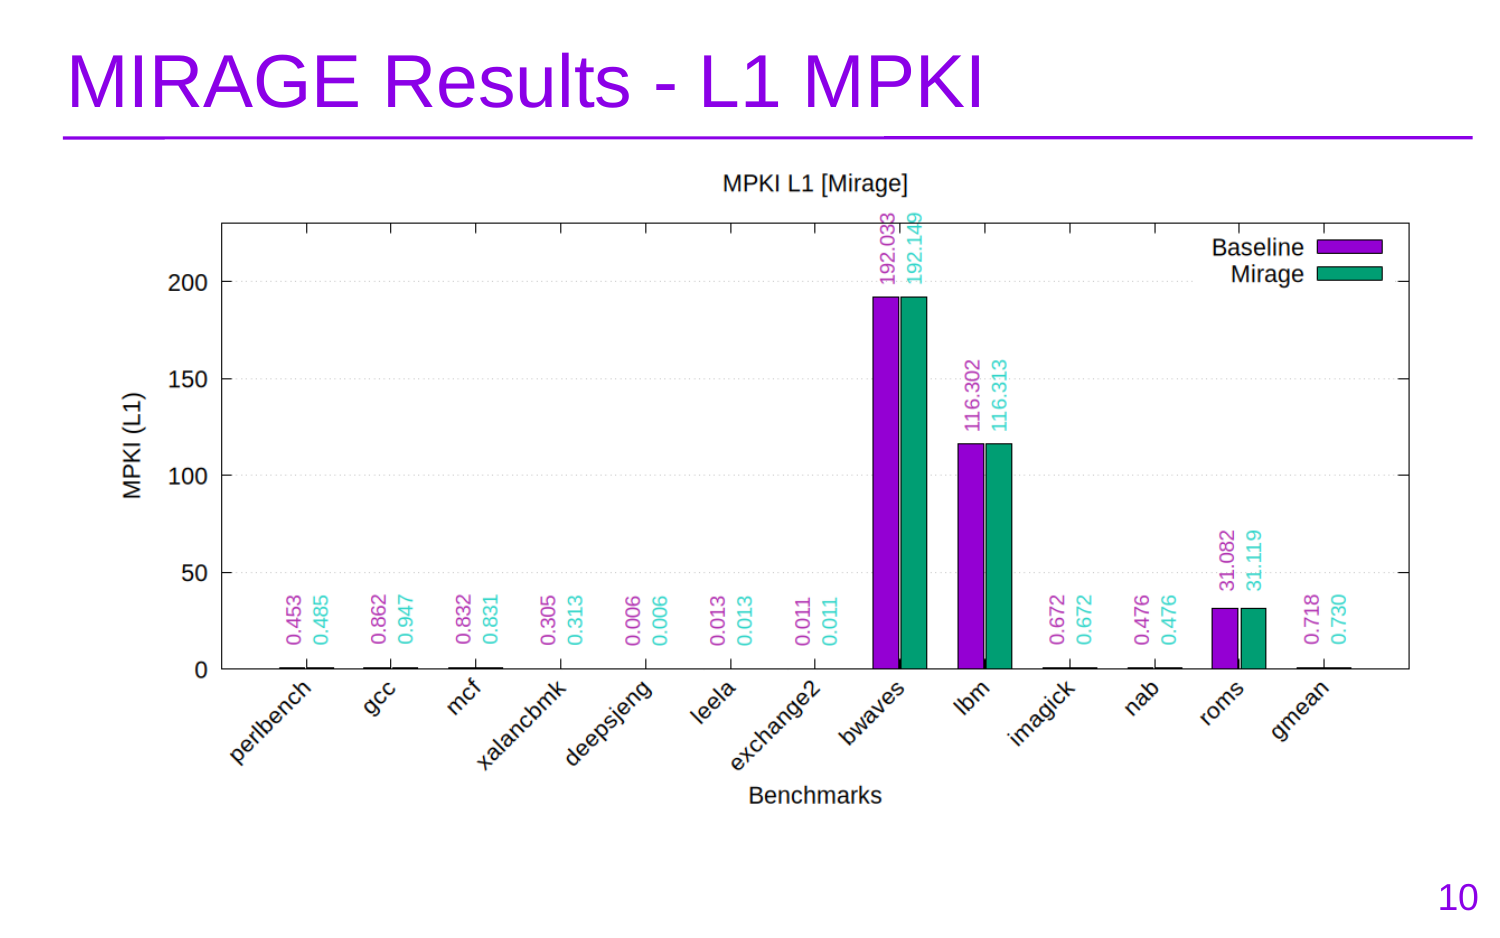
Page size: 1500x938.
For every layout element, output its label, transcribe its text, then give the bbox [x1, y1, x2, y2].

title MIRAGE Results - L1 MPKI [51, 17, 1449, 122]
picture [107, 142, 1451, 815]
slide_number ‹#› [1388, 859, 1494, 932]
